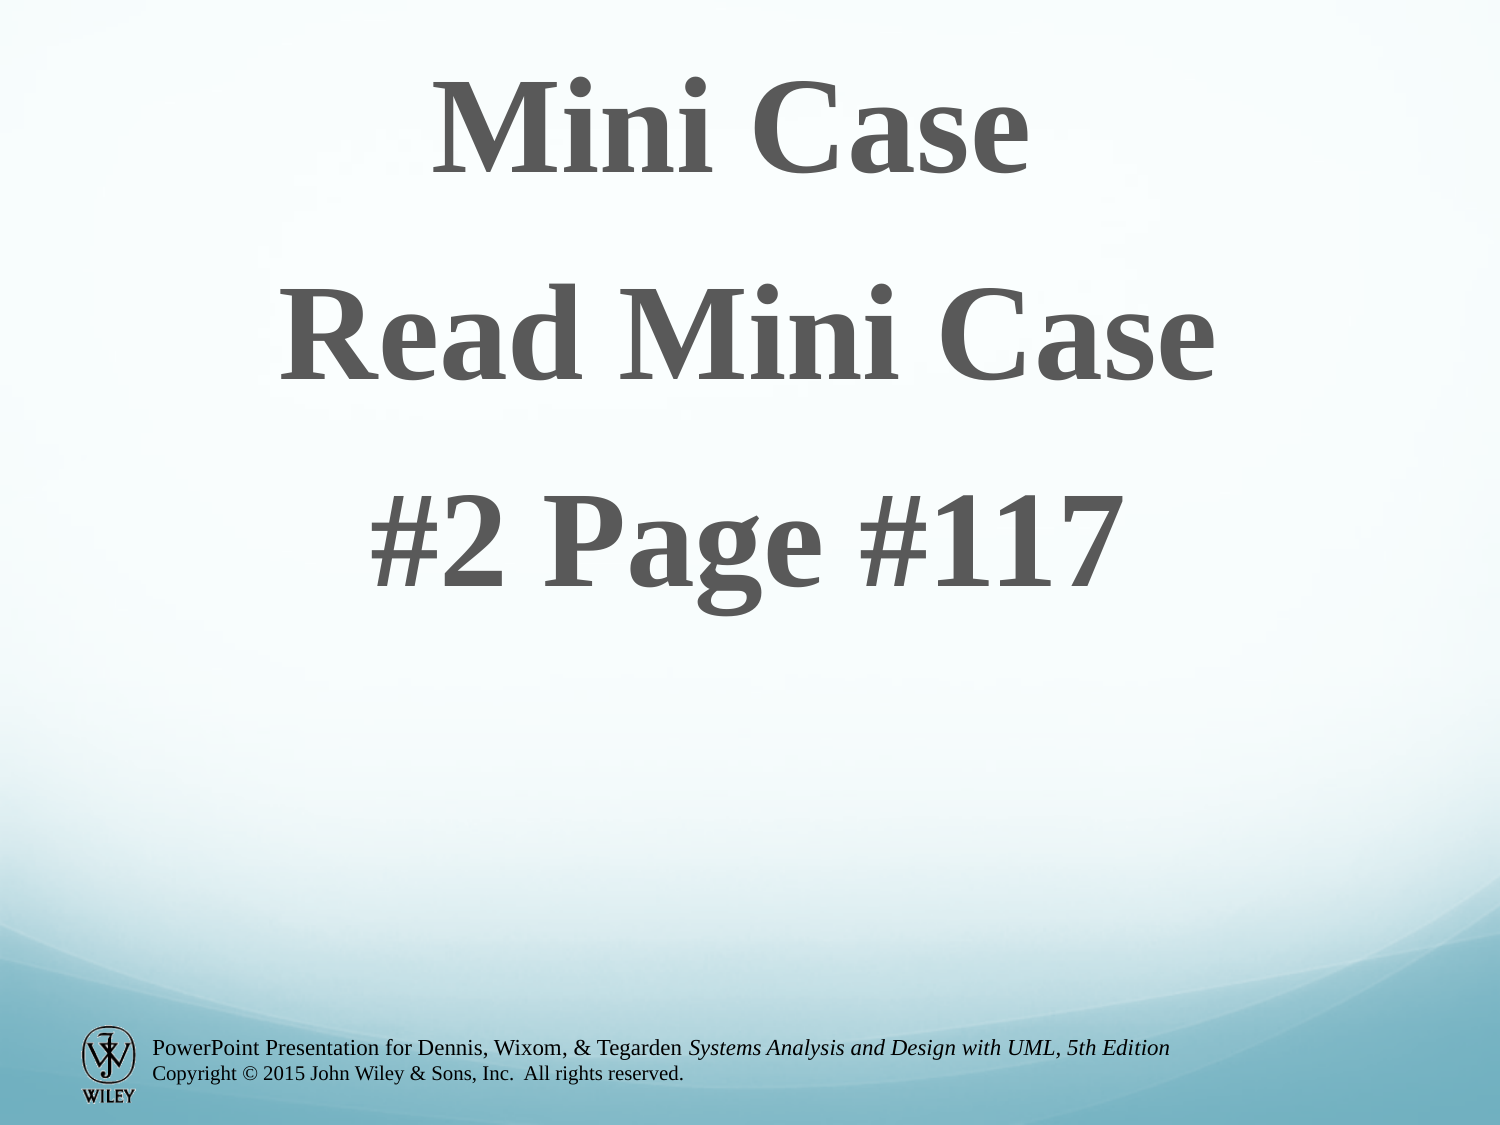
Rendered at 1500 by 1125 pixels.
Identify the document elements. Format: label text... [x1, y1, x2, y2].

list Mini Case Read Mini Case #2 Page #117 [29, 27, 1469, 1021]
picture [78, 1024, 138, 1105]
